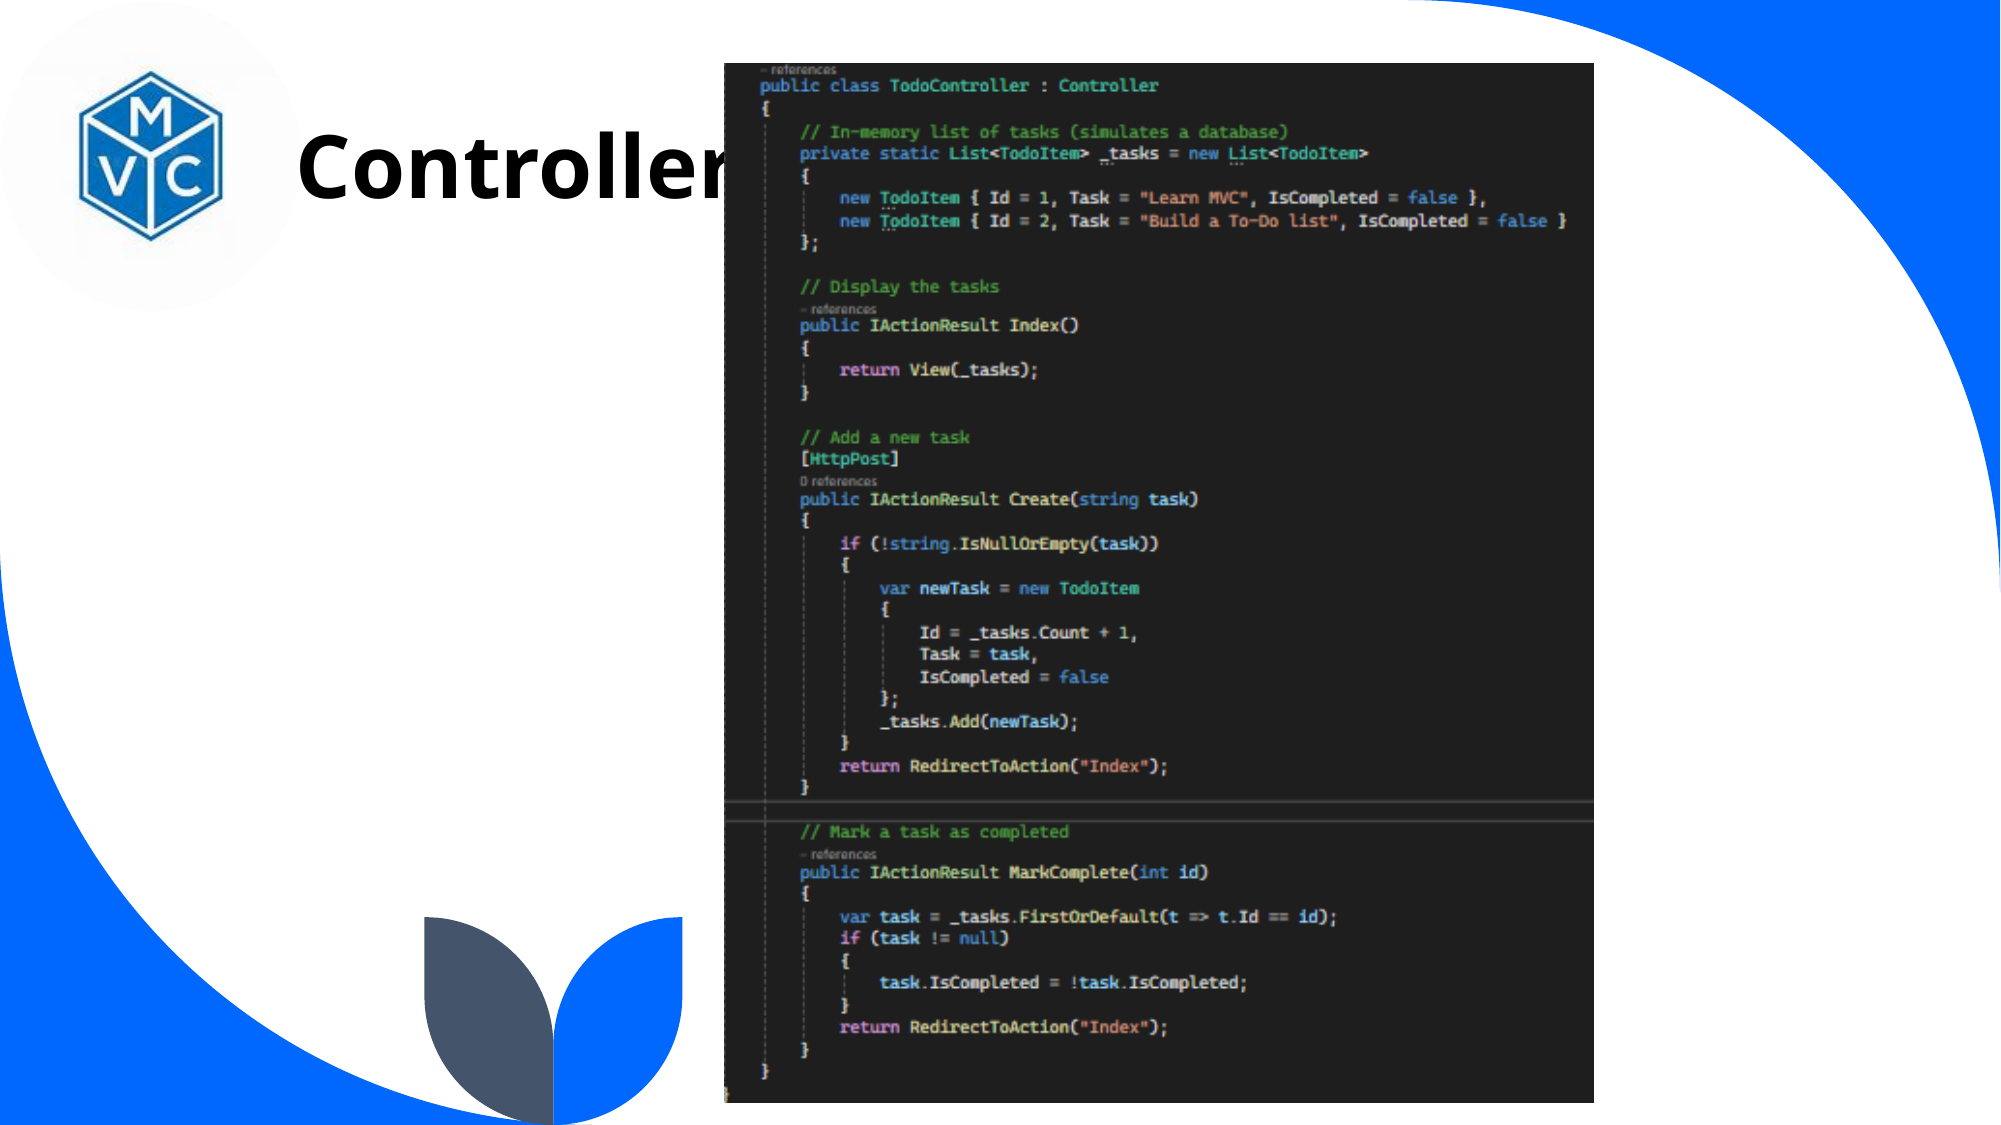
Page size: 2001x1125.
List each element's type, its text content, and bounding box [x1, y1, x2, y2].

title Controller [302, 93, 724, 223]
picture [0, 1, 302, 312]
picture [724, 63, 1594, 1103]
